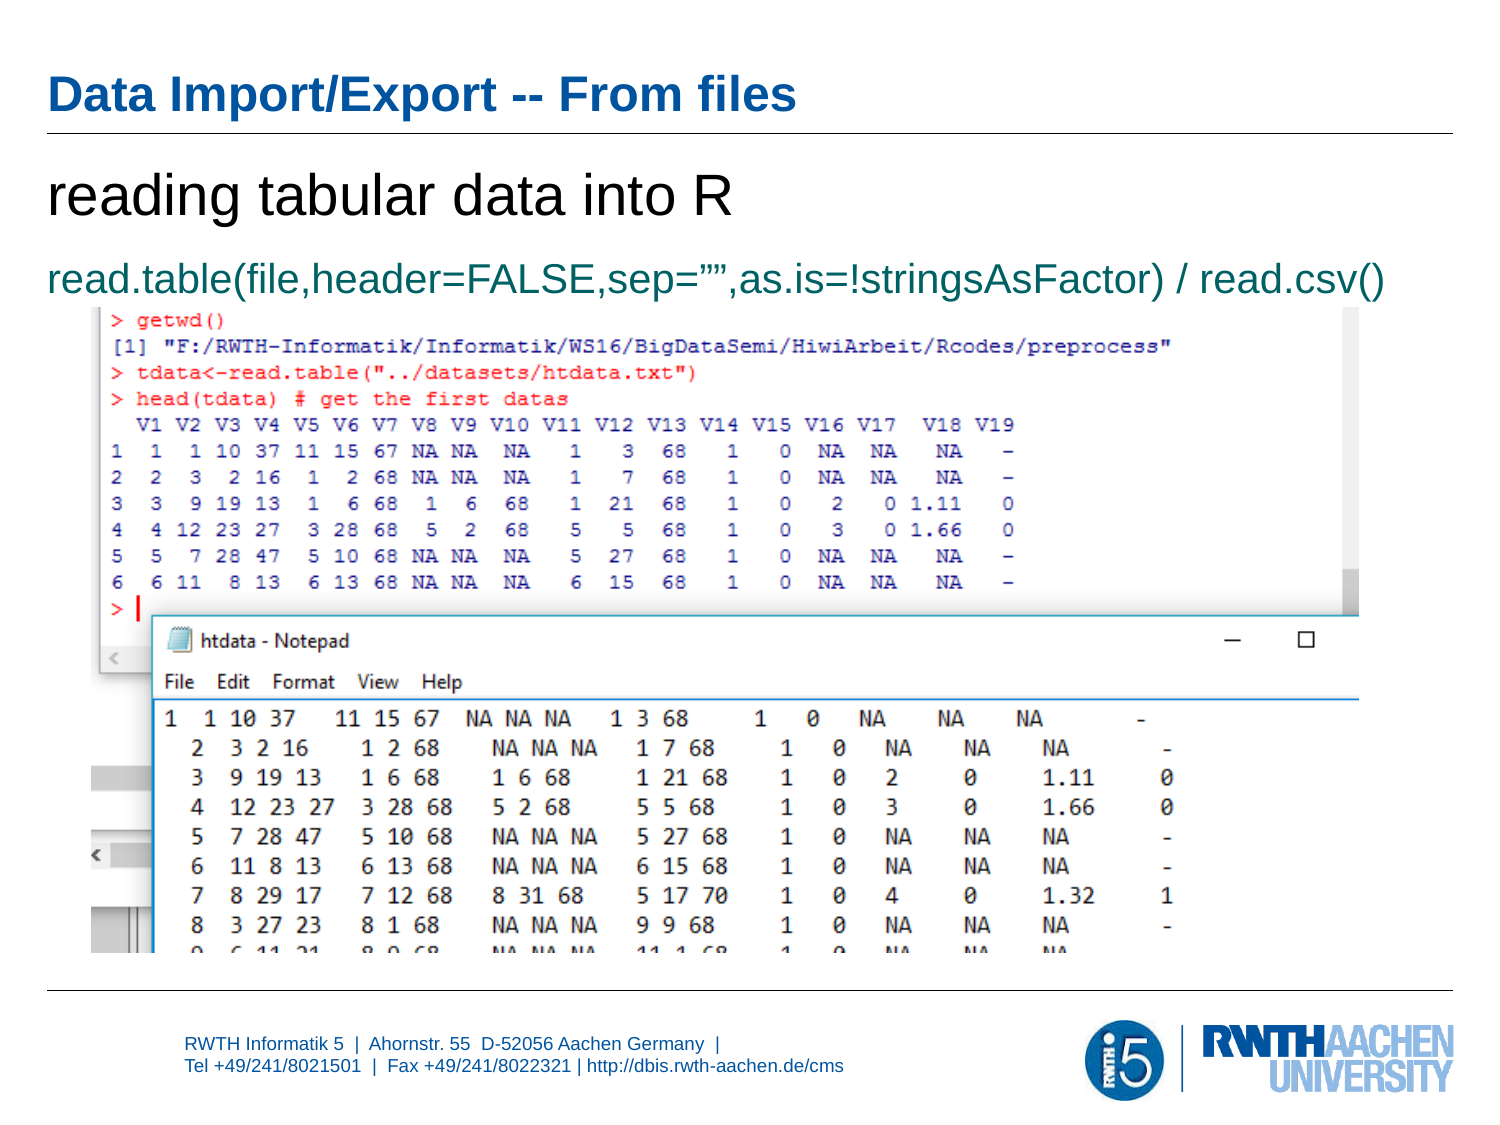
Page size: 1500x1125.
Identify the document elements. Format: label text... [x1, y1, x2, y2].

picture [1170, 991, 1474, 1125]
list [91, 307, 1359, 953]
title Data Import/Export -- From files [47, 33, 1453, 123]
picture [1085, 1020, 1165, 1101]
list reading tabular data into R read.table(file,header=FALSE,sep=””,as.is=!stringsAsFactor) / read.csv() [47, 123, 1453, 738]
